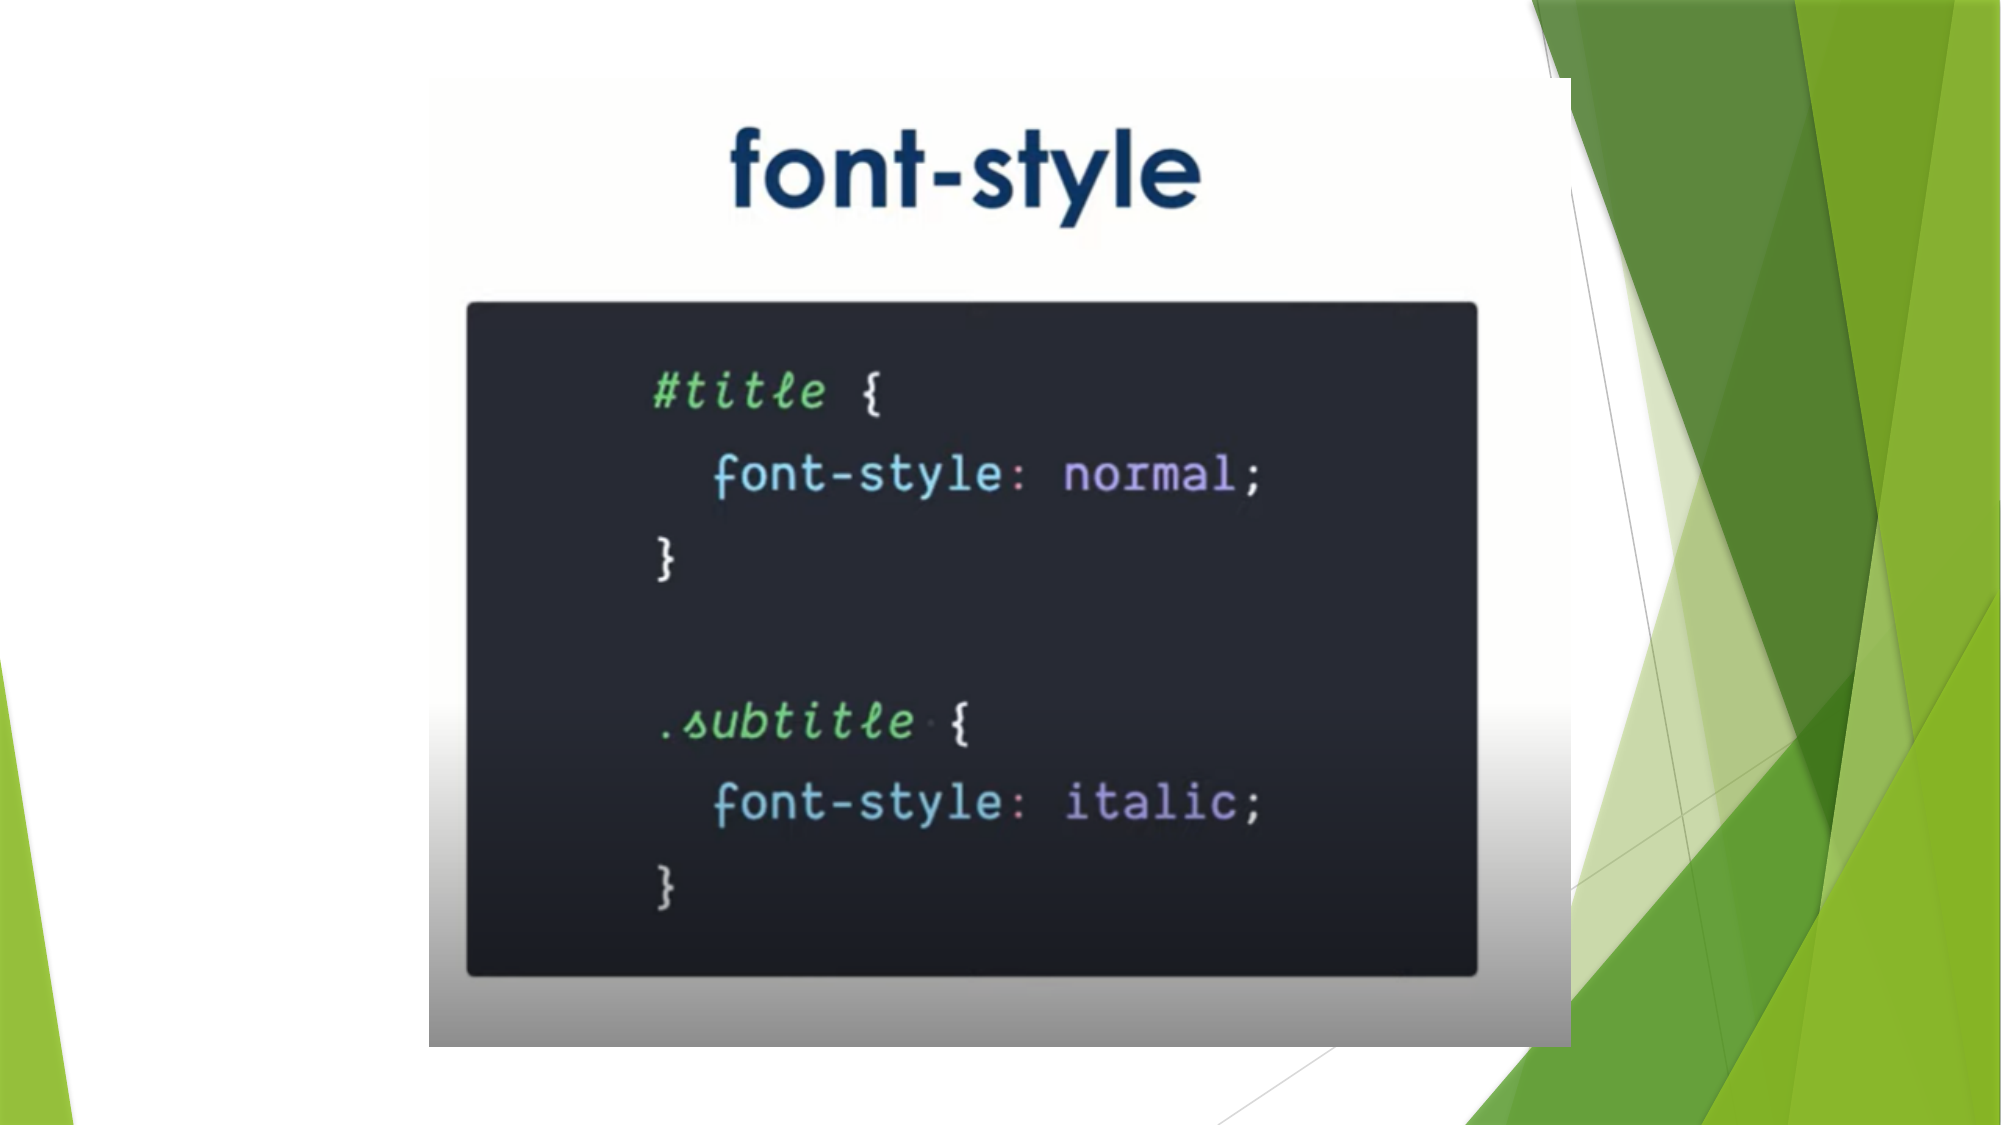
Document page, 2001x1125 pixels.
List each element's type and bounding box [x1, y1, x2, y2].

picture [429, 77, 1571, 1048]
